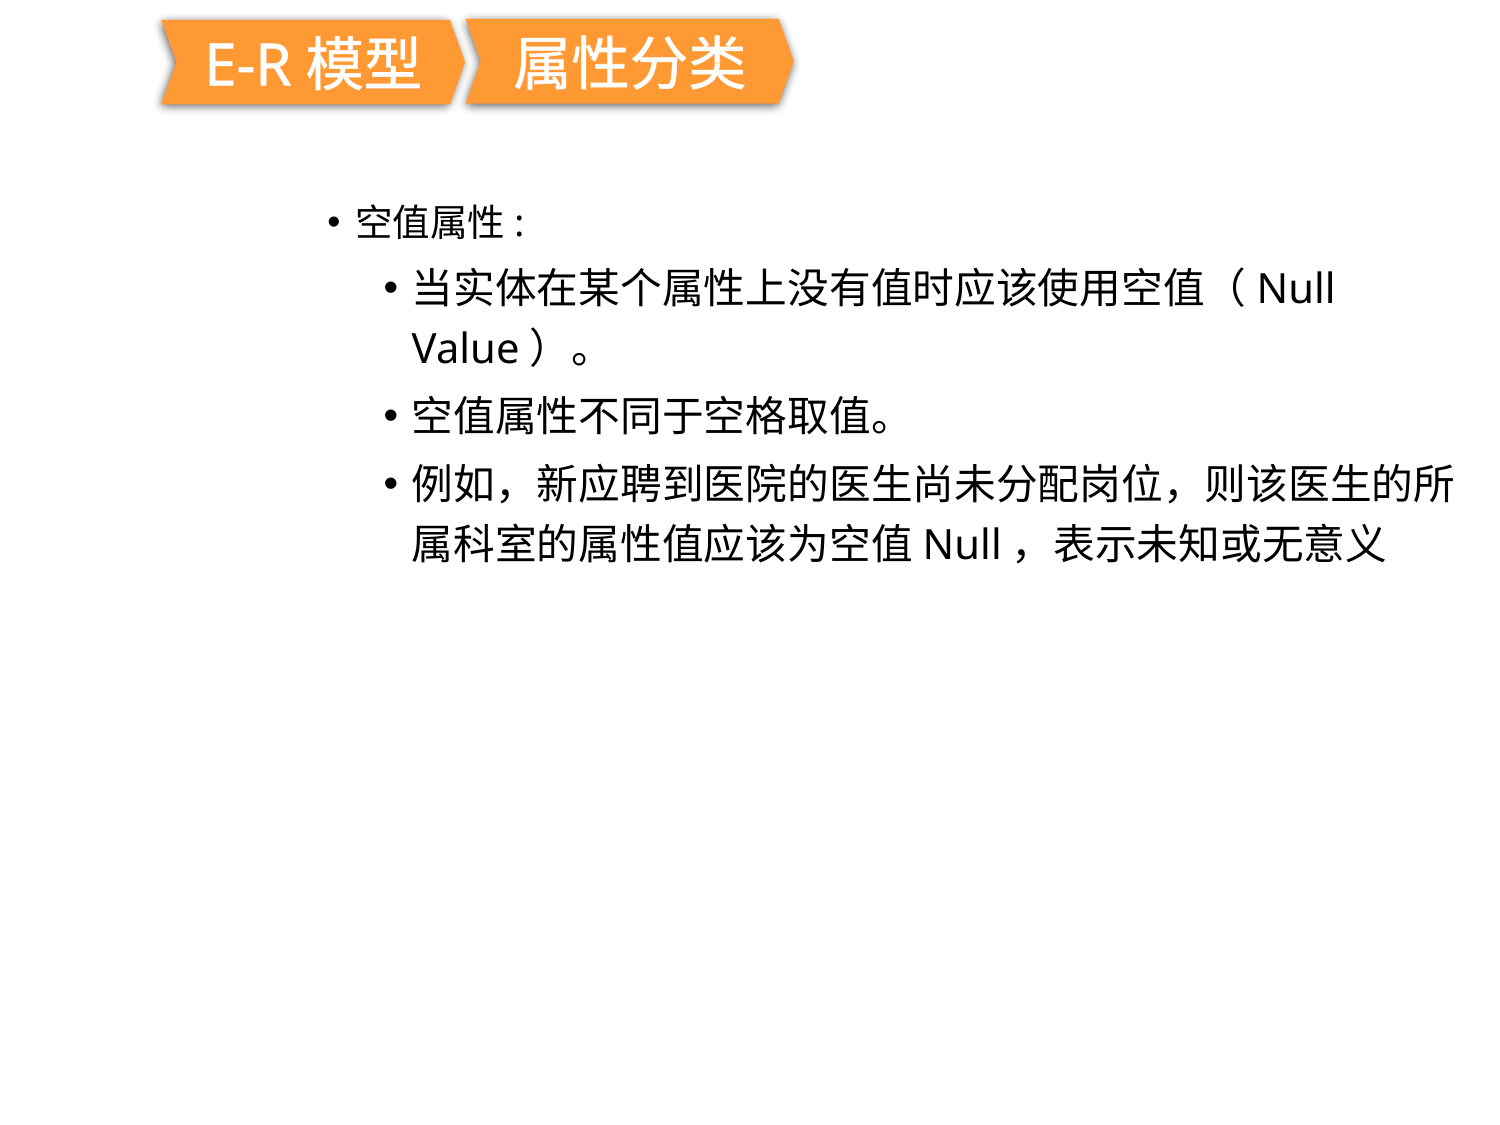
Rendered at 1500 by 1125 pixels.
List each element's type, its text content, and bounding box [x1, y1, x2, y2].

title [0, 59, 1294, 278]
text_box E-R模型 [161, 19, 466, 105]
text_box 属性分类 [465, 18, 794, 104]
list 空值属性: 当实体在某个属性上没有值时应该使用空值（Null Value）。 空值属性不同于空格取值。 例如，新应聘到医院的医生尚未分配岗位，则该医生的所属科室的属性值应该为空值Null，表示未知或无意义 [256, 196, 1500, 937]
